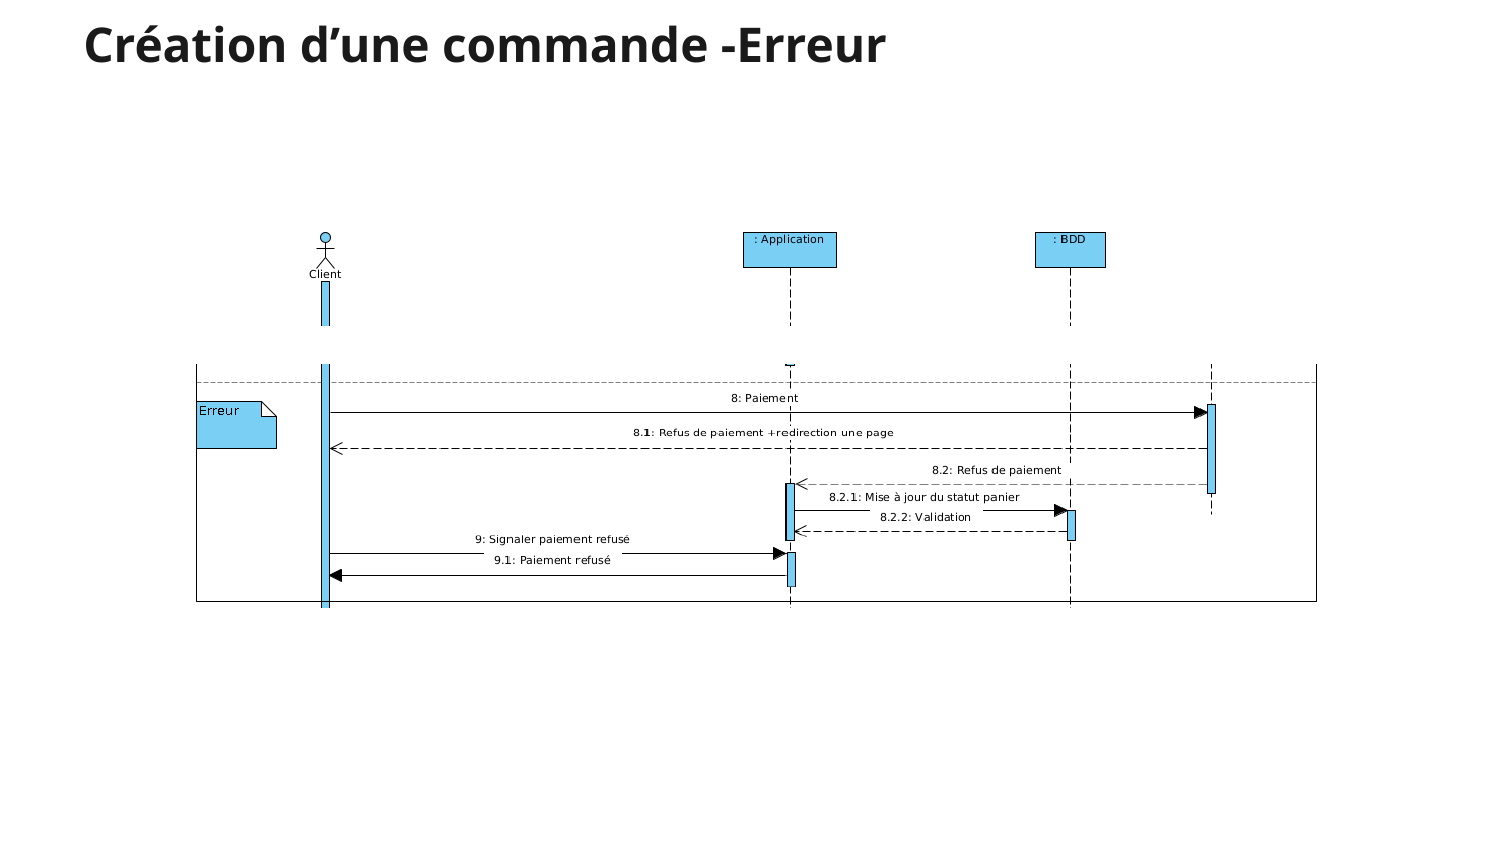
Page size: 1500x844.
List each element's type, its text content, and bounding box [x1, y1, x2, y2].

picture [157, 363, 1343, 609]
picture [157, 192, 1343, 326]
title Création d’une commande -Erreur [0, 0, 1500, 88]
